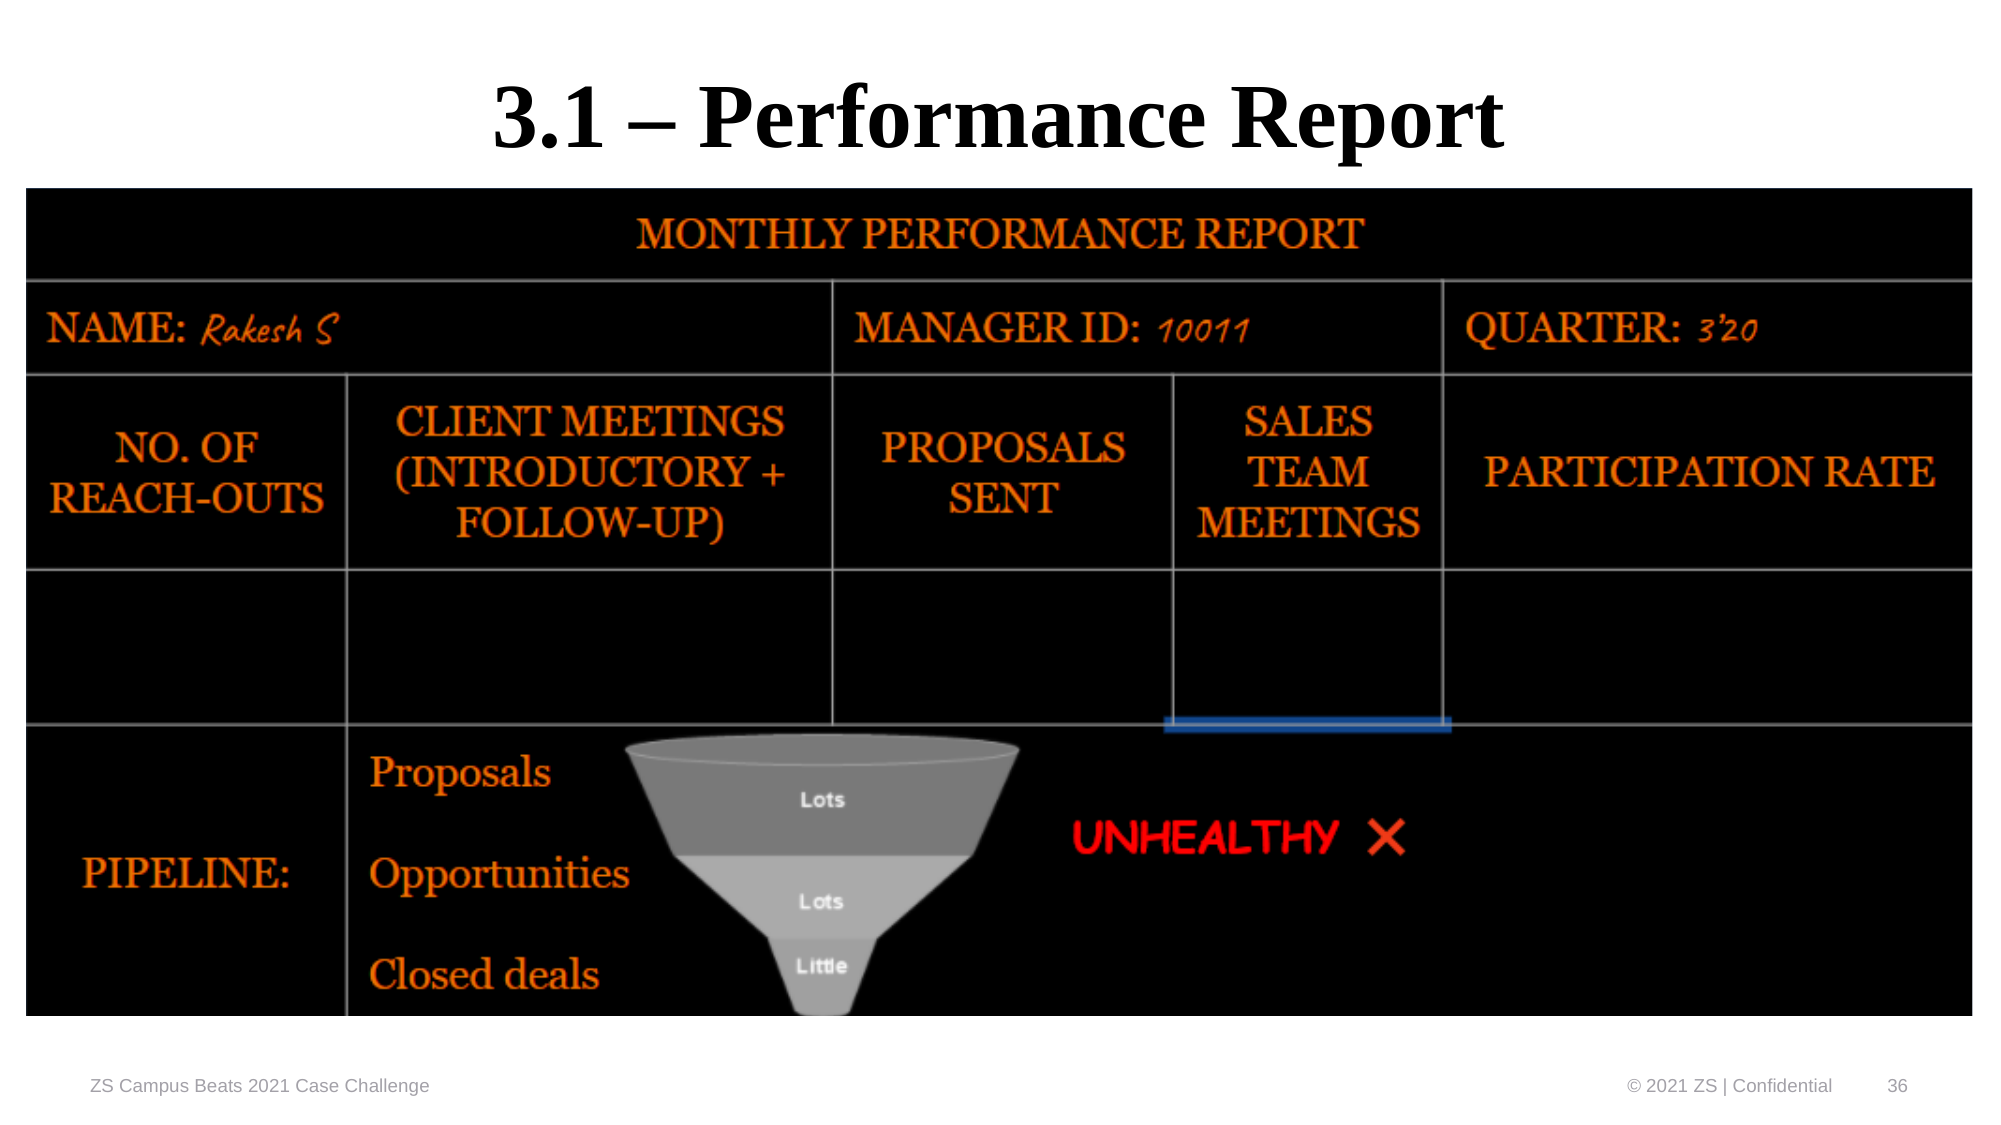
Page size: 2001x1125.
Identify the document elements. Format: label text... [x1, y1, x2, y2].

picture [25, 188, 1973, 1016]
text_box 3.1 – Performance Report [90, 55, 1910, 166]
